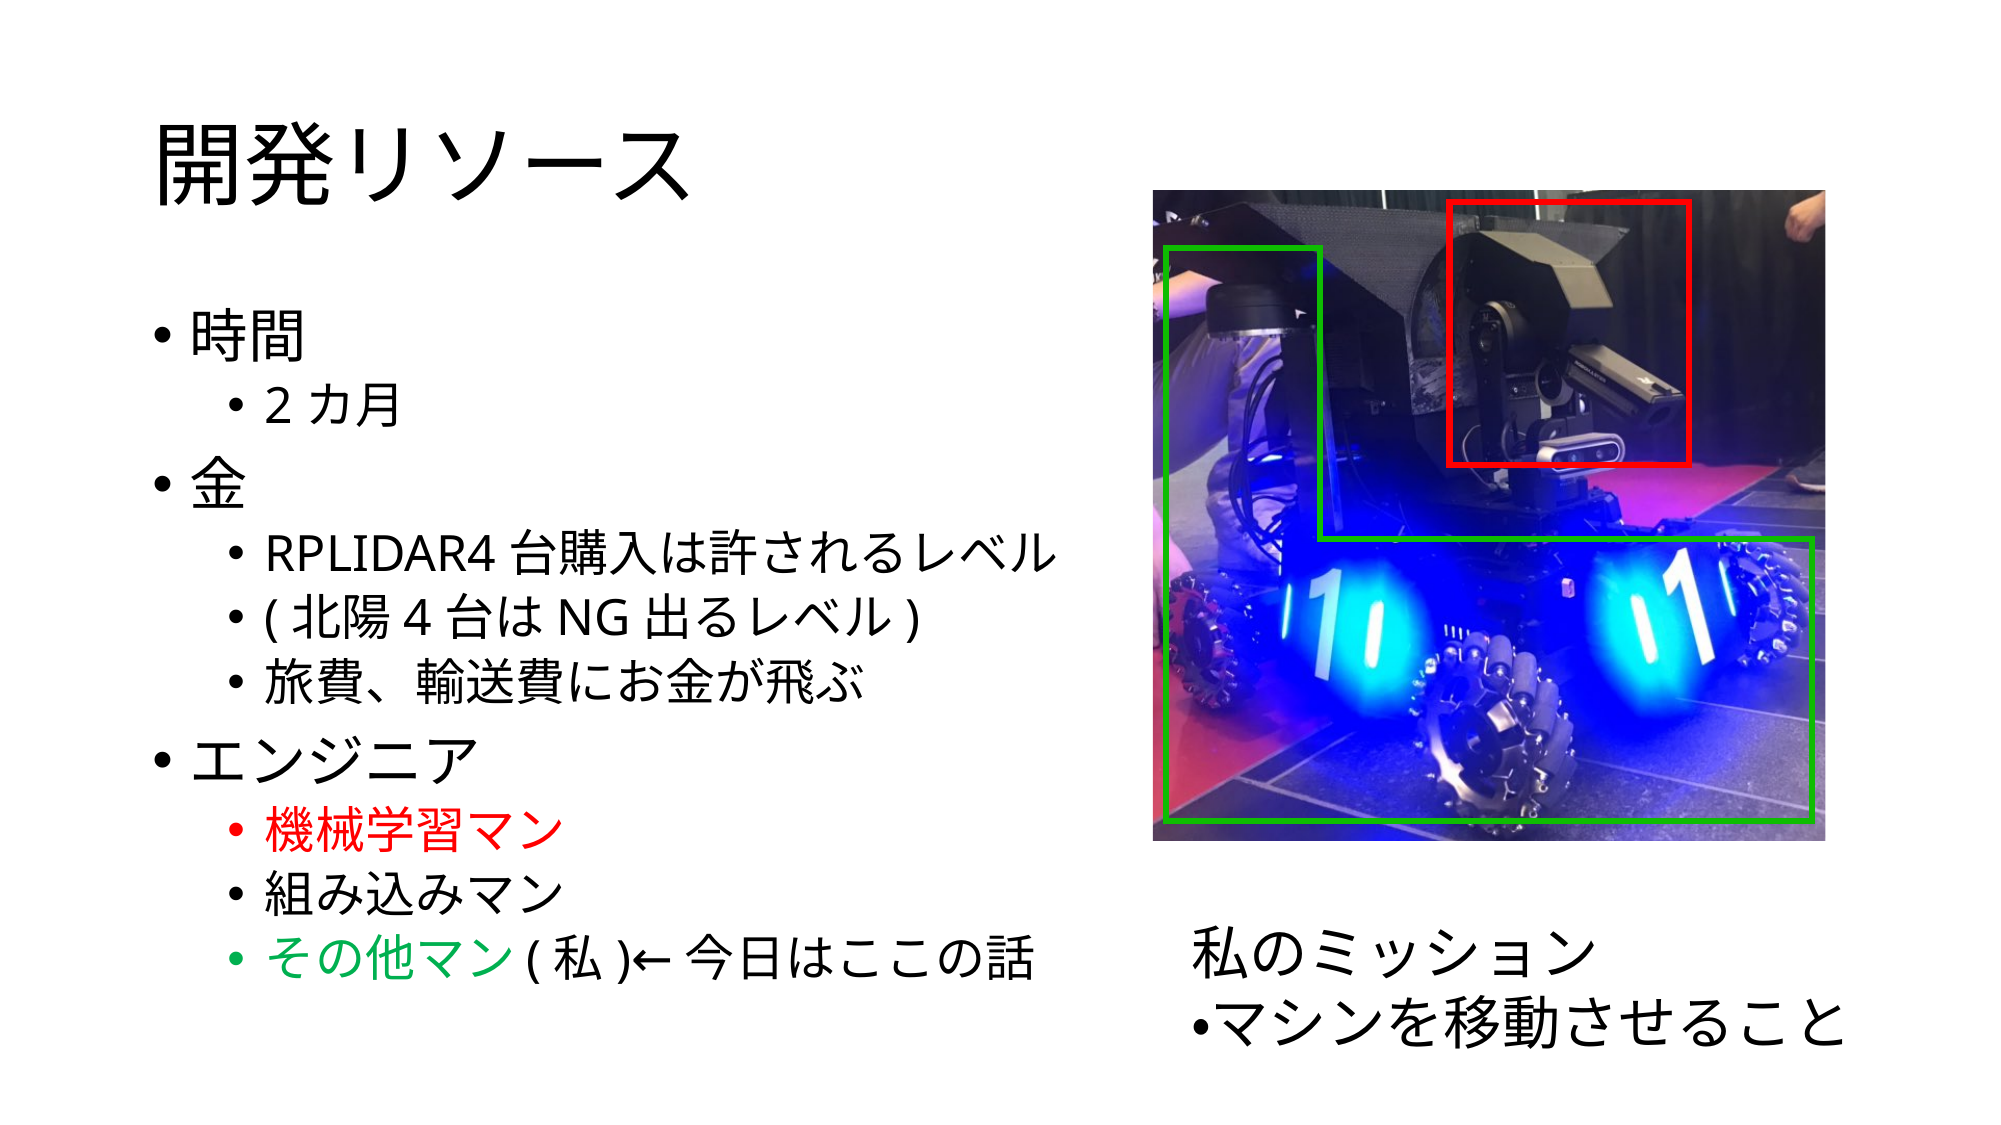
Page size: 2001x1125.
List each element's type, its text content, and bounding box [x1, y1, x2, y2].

picture [1152, 190, 1826, 841]
list 時間 2カ月 金 RPLIDAR4台購入は許されるレベル (北陽4台はNG出るレベル) 旅費、輸送費にお金が飛ぶ エンジニア 機械学習マン 組み込みマン その他マン(私)←今日はここの話 [137, 299, 1863, 1014]
title 開発リソース [137, 59, 1863, 278]
text_box 私のミッション ・マシンを移動させること [1176, 908, 1867, 1064]
